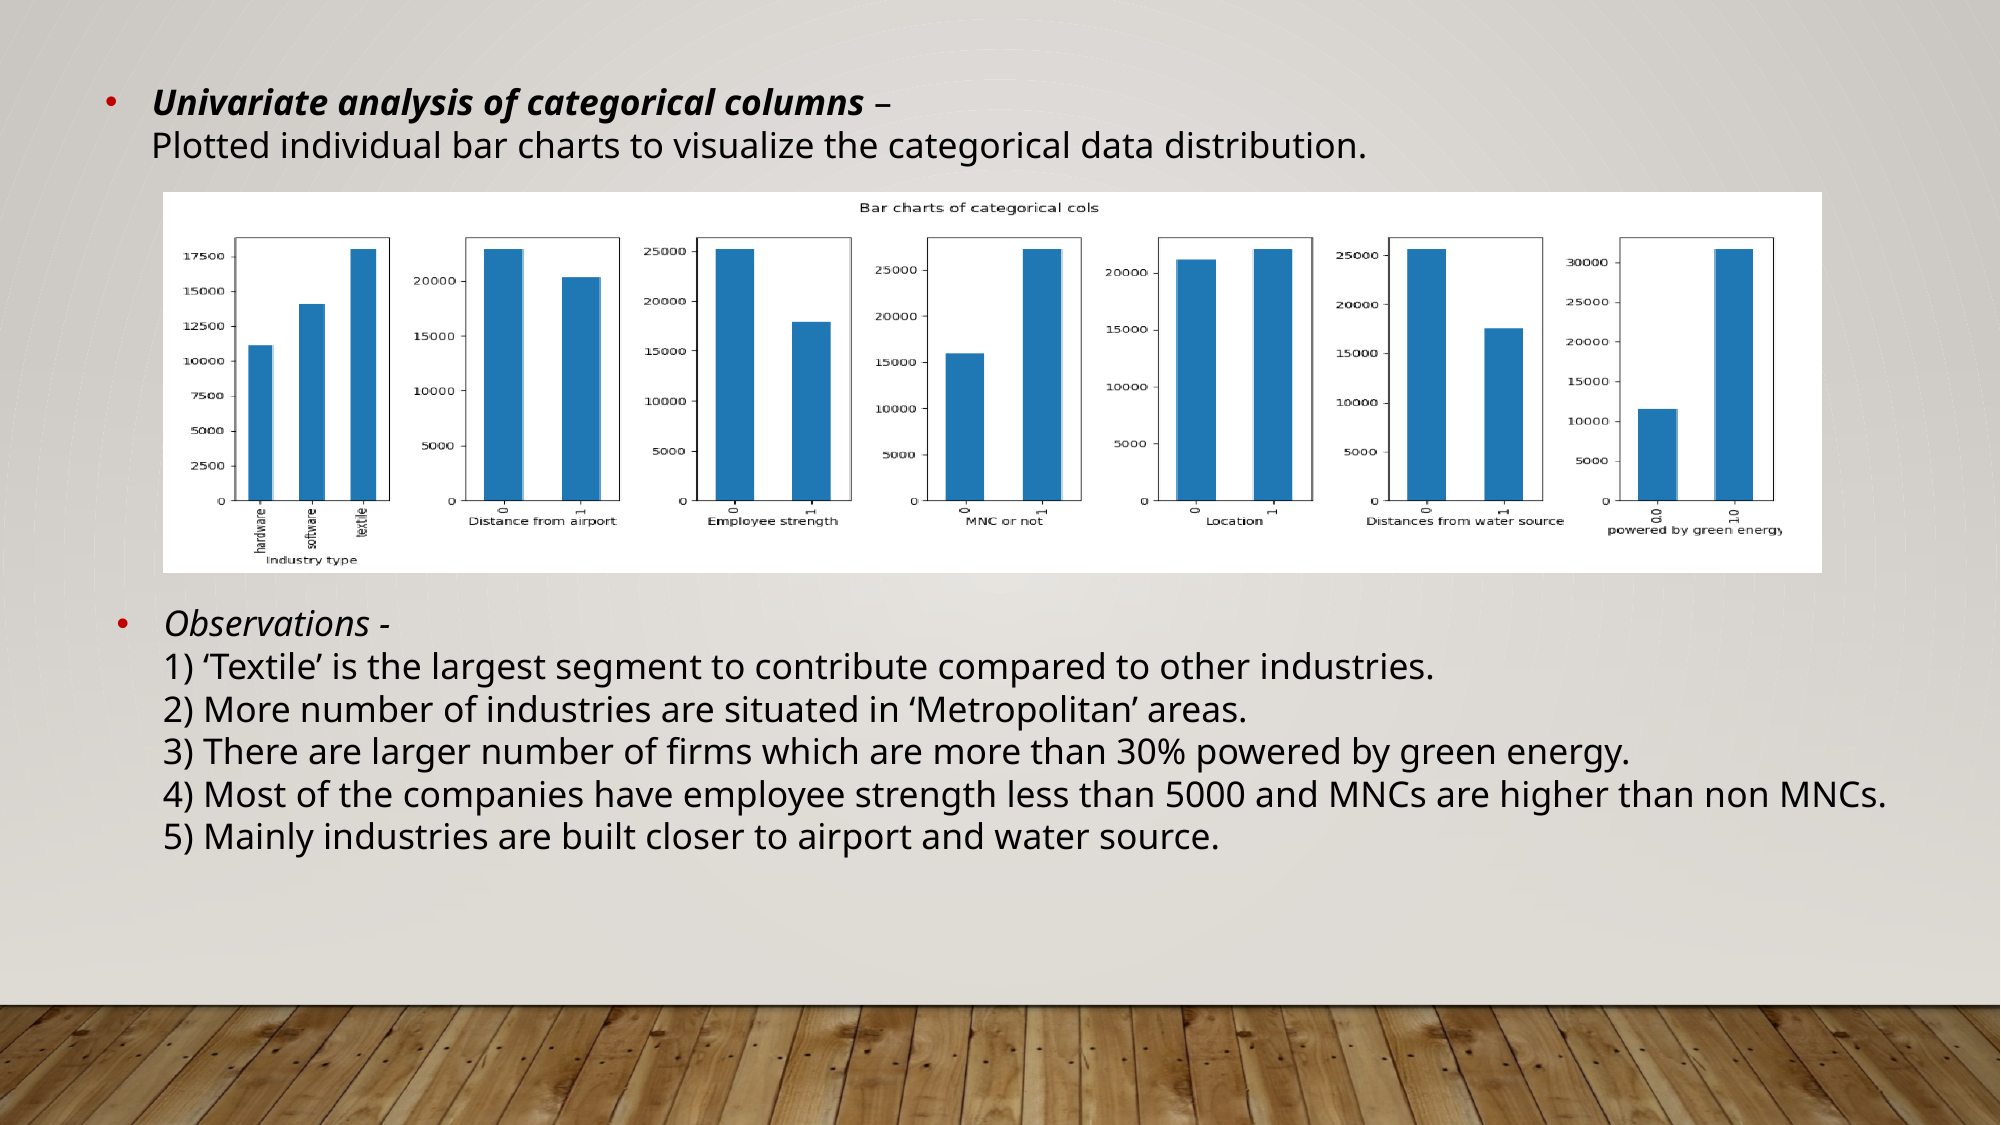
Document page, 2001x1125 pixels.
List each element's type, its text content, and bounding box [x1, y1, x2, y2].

picture [0, 1005, 2000, 1125]
picture [162, 192, 1822, 573]
text_box Observations - 1) ‘Textile’ is the largest segment to contribute compared to other industries. 2) More number of industries are situated in ‘Metropolitan’ areas. 3) There are larger number of firms which are more than 30% powered by green energy. 4) Most of the companies have employee strength less than 5000 and MNCs are higher than non MNCs. 5) Mainly industries are built closer to airport and water source. [101, 594, 1943, 950]
text_box Univariate analysis of categorical columns – Plotted individual bar charts to visualize the categorical data distribution. [90, 72, 1931, 258]
